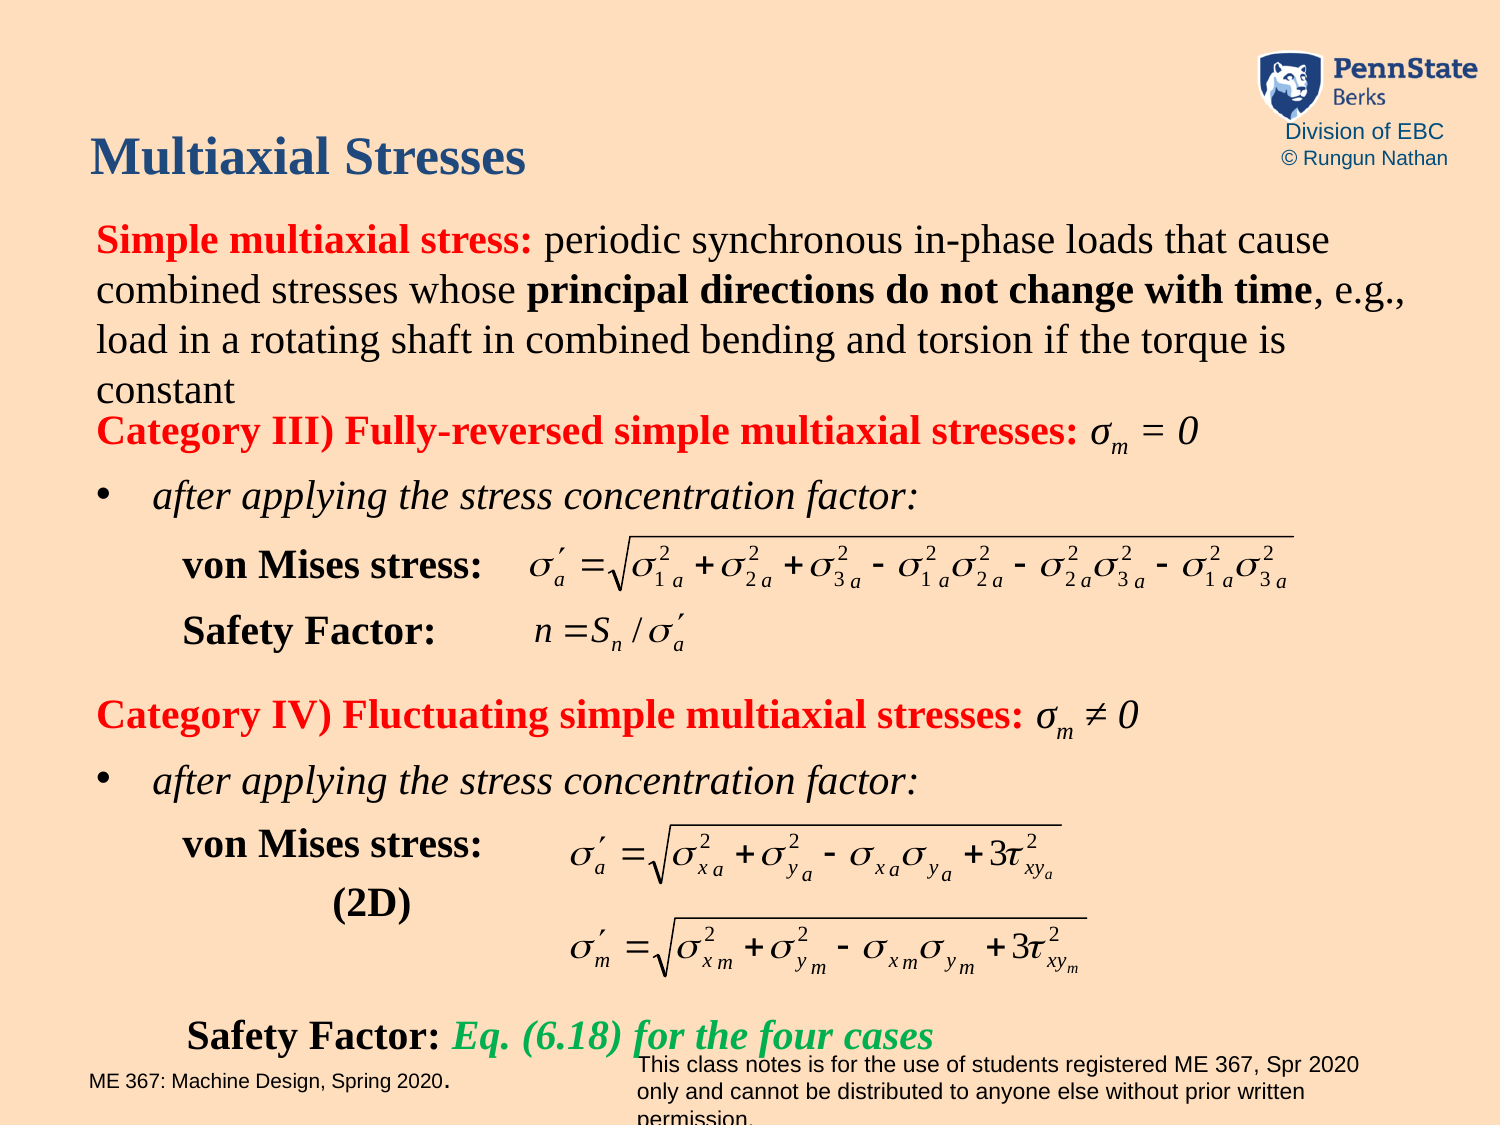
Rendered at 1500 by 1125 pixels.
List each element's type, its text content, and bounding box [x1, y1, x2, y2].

text_box Safety Factor: [167, 595, 525, 676]
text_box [564, 908, 1096, 987]
text_box Category IV) Fluctuating simple multiaxial stresses: σm ≠ 0 after applying the stress concentration factor: [81, 679, 1446, 831]
text_box Category III) Fully-reversed simple multiaxial stresses: σm = 0 after applying the stress concentration factor: [81, 395, 1446, 547]
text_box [523, 526, 1301, 599]
text_box Multiaxial Stresses [74, 59, 1425, 248]
text_box Safety Factor: Eq. (6.18) for the four cases [171, 1000, 1222, 1081]
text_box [564, 815, 1069, 894]
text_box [528, 605, 694, 662]
text_box von Mises stress: [167, 547, 518, 595]
text_box Simple multiaxial stress: periodic synchronous in-phase loads that cause combined stresses whose principal directions do not change with time, e.g., load in a rotating shaft in combined bending and torsion if the torque is constant [81, 204, 1446, 355]
picture [1252, 45, 1478, 130]
text_box von Mises stress: (2D) [167, 831, 525, 889]
